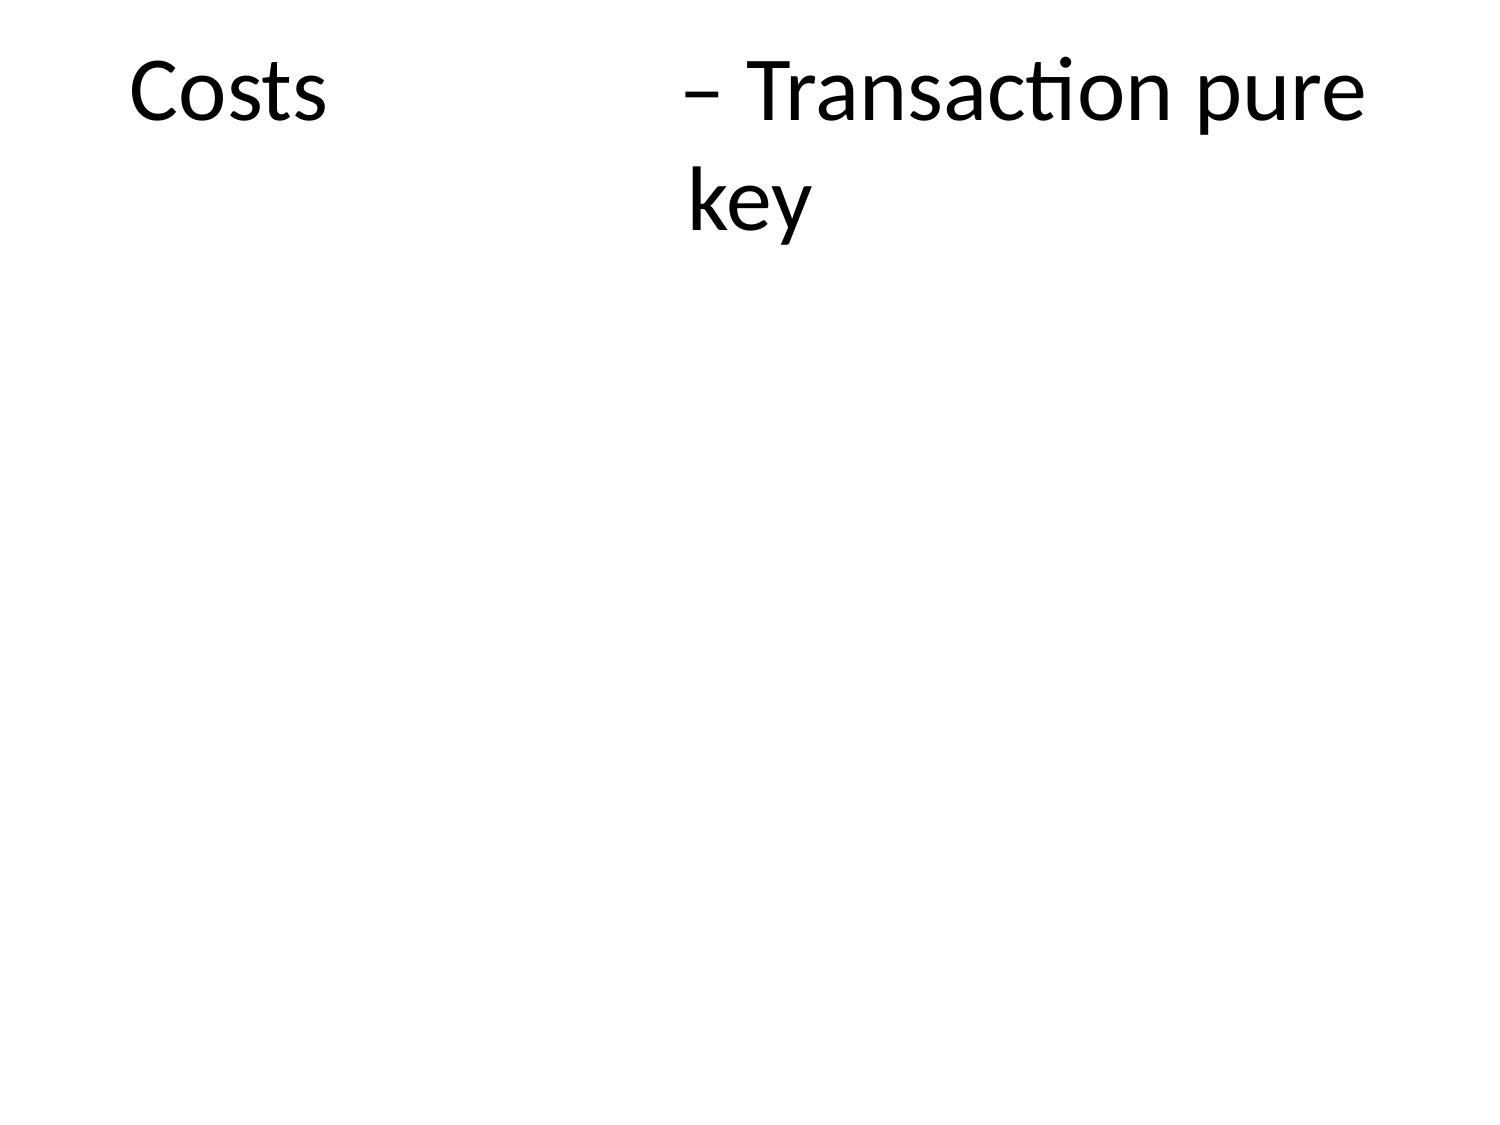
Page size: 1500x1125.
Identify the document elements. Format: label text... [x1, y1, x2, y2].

title Costs – Transaction pure key [75, 45, 1425, 233]
